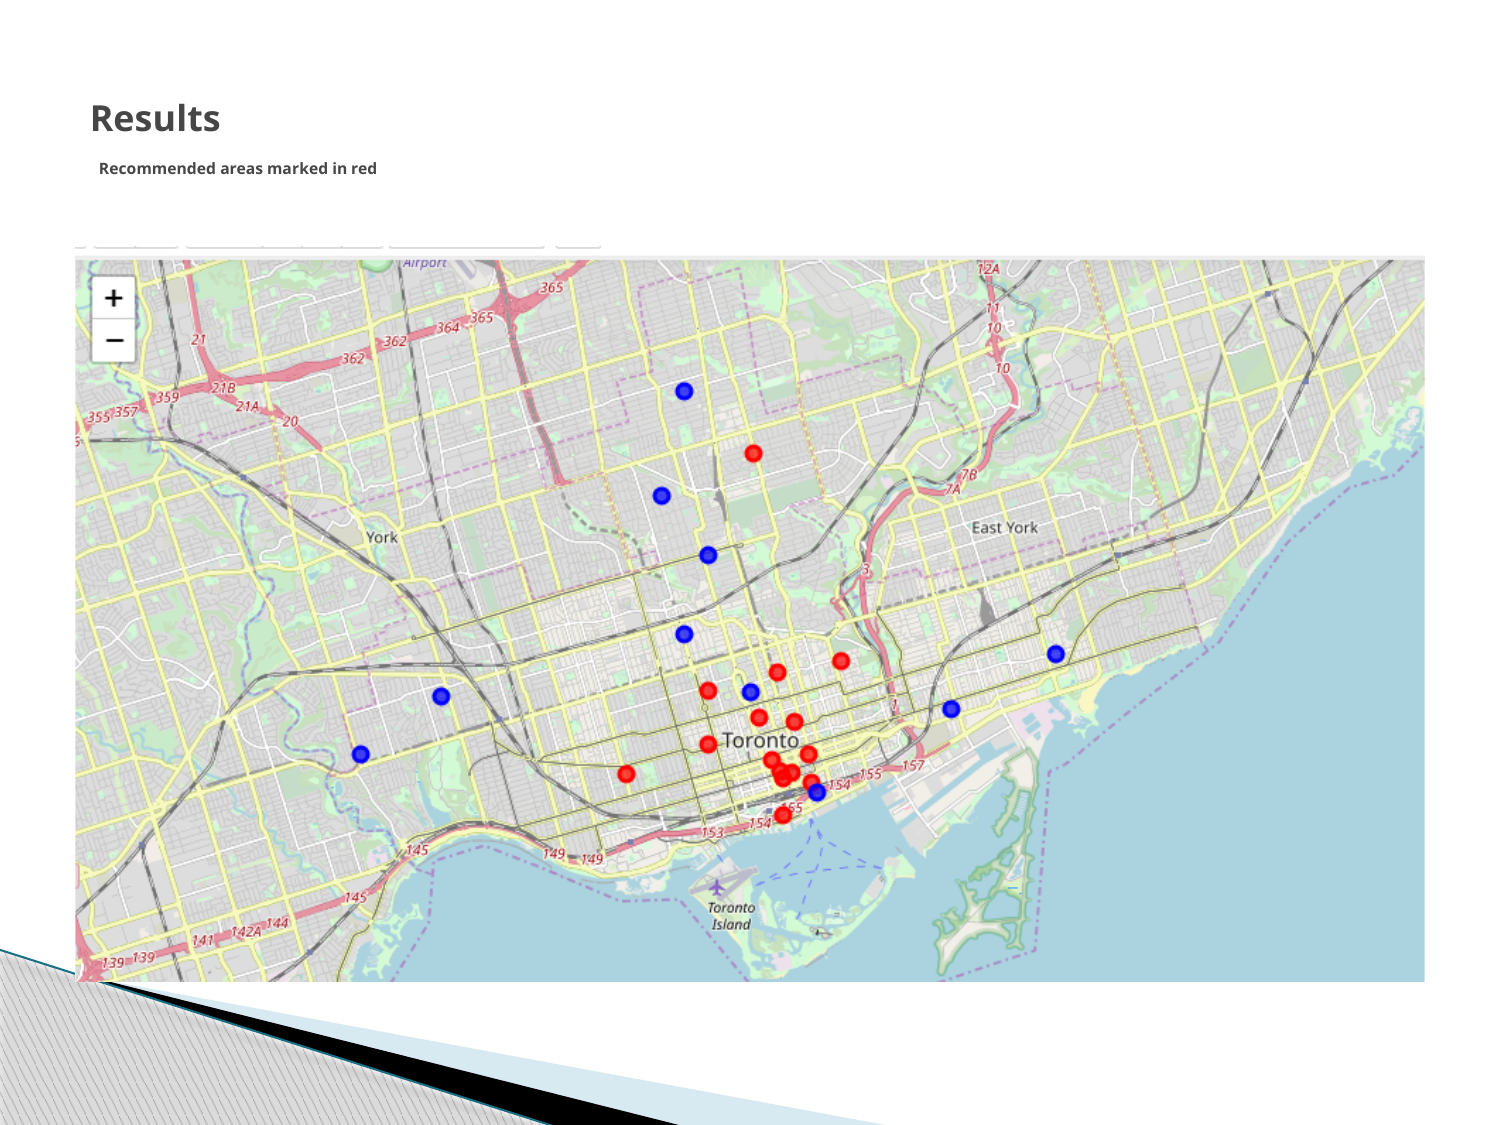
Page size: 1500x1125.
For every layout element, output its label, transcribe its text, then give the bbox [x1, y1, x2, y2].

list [74, 246, 1426, 982]
title Results Recommended areas marked in red [75, 45, 1425, 233]
